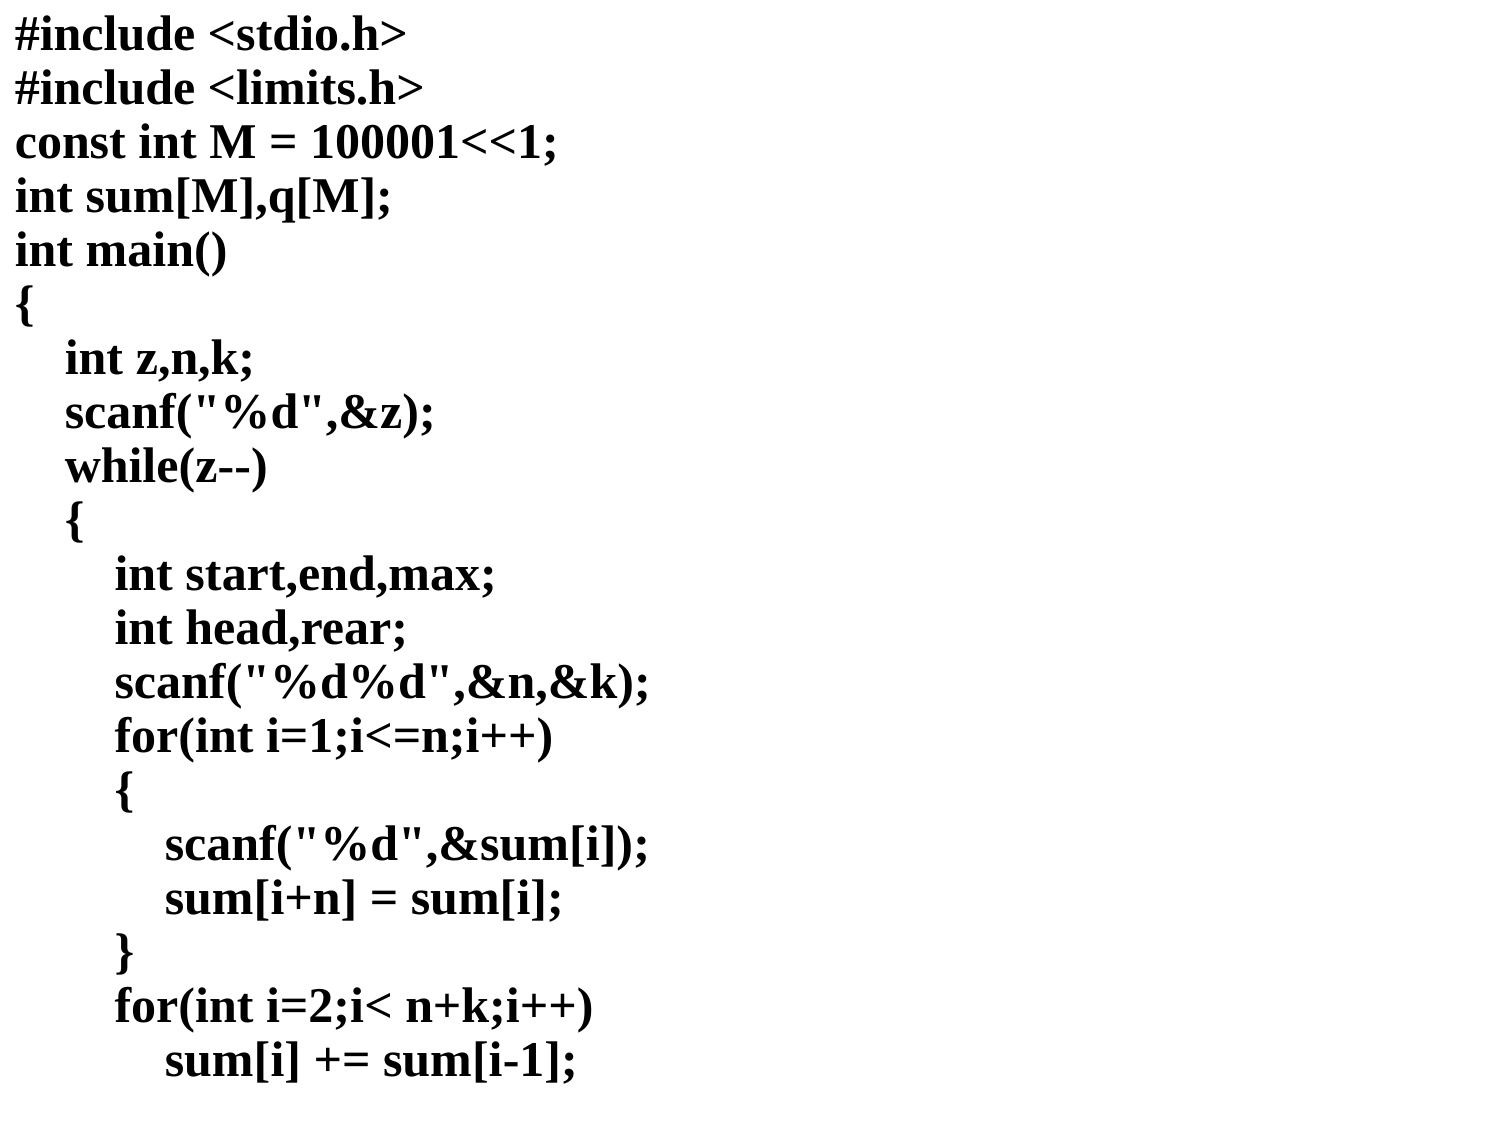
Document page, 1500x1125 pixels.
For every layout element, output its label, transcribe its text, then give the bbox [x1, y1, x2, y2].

text_box #include <stdio.h> #include <limits.h> const int M = 100001<<1; int sum[M],q[M]; int main() { int z,n,k; scanf("%d",&z); while(z--) { int start,end,max; int head,rear; scanf("%d%d",&n,&k); for(int i=1;i<=n;i++) { scanf("%d",&sum[i]); sum[i+n] = sum[i]; } for(int i=2;i< n+k;i++) sum[i] += sum[i-1]; [0, 0, 1500, 1125]
